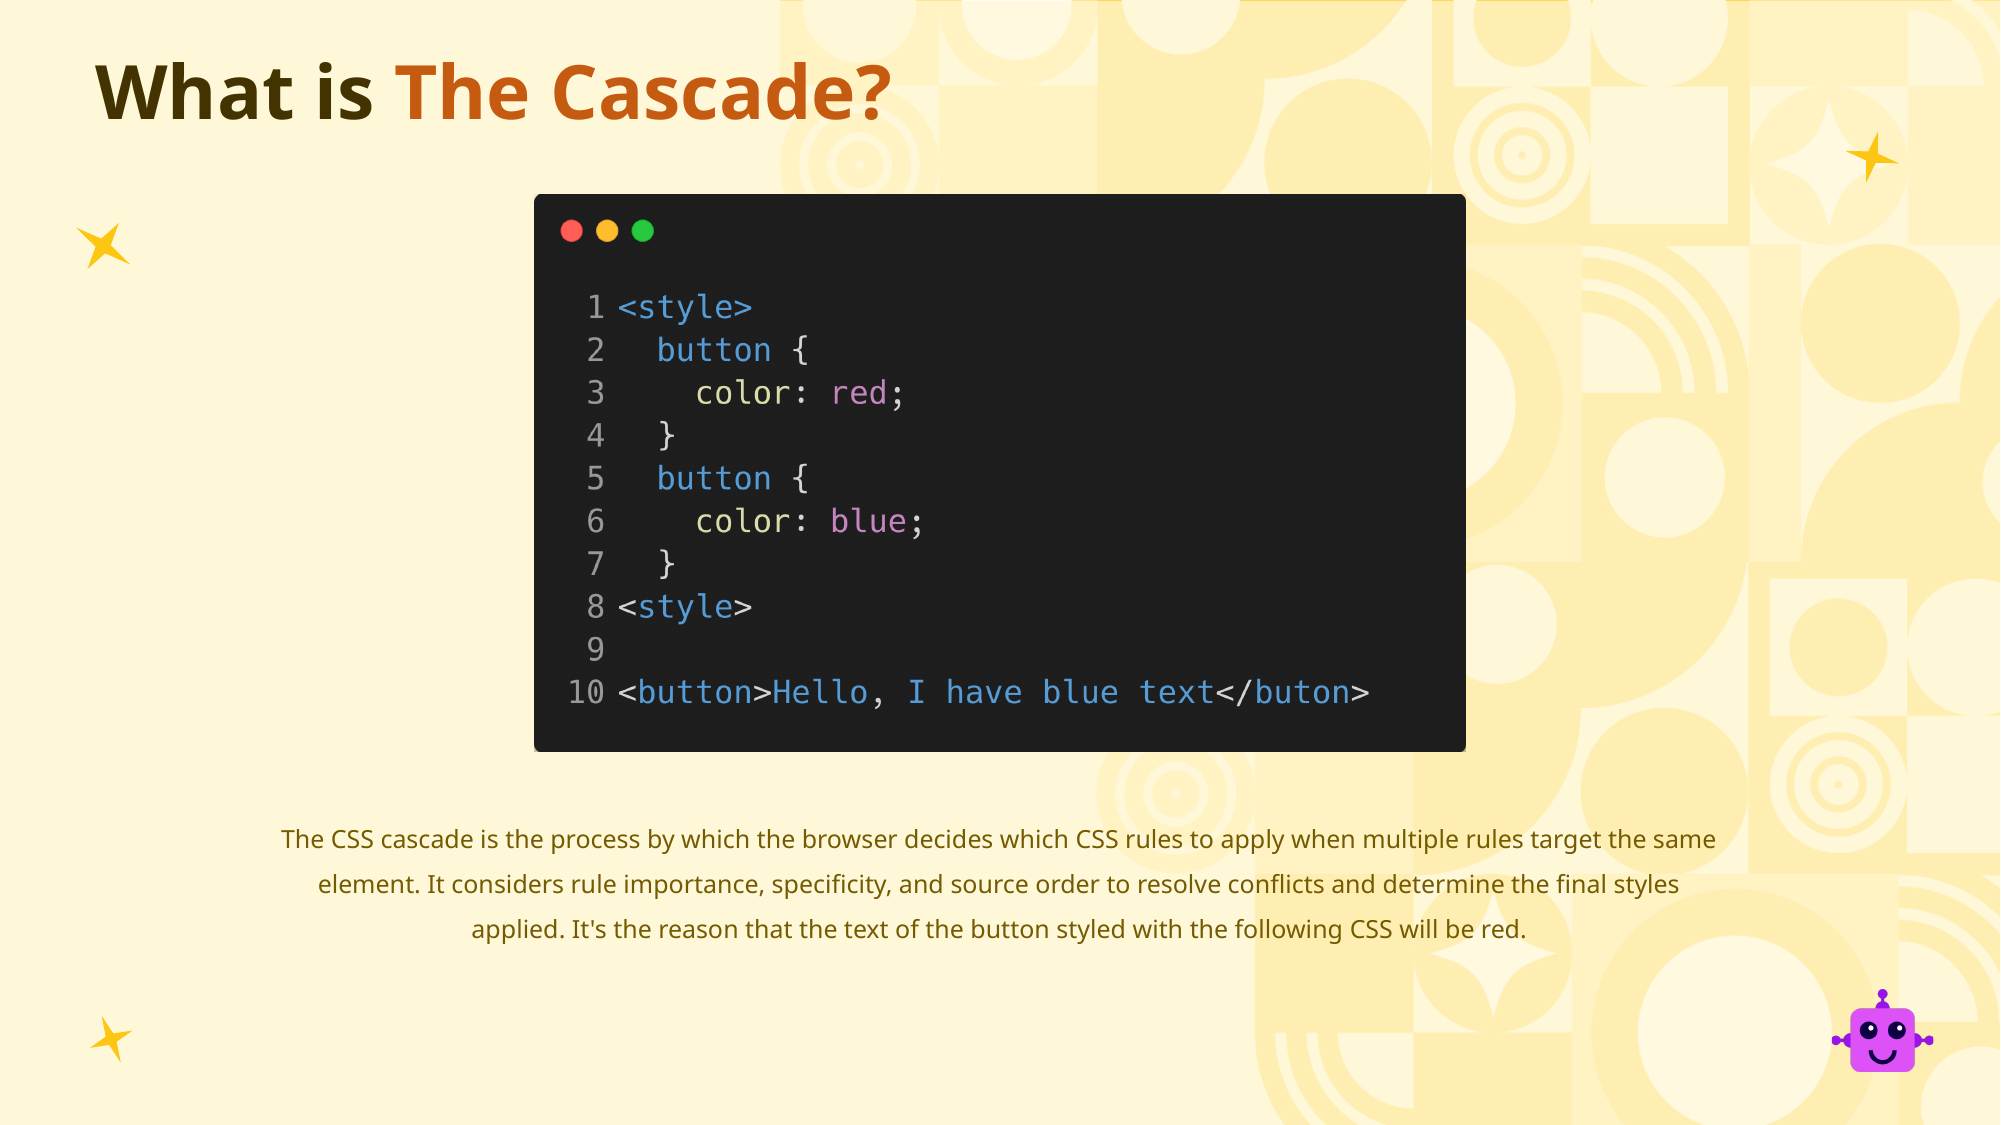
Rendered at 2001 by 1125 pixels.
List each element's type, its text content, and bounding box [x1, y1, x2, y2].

text_box [1844, 130, 1900, 184]
title What is The Cascade? [80, 0, 1581, 143]
text_box [75, 222, 131, 270]
text_box [89, 1017, 134, 1054]
text_box The CSS cascade is the process by which the browser decides which CSS rules to apply when multiple rules target the same element. It considers rule importance, specificity, and source order to resolve conflicts and determine the final styles applied. It's the reason that the text of the button styled with the following CSS will be red. [262, 801, 1738, 951]
picture [0, 0, 2001, 1125]
text_box [115, 1057, 122, 1064]
